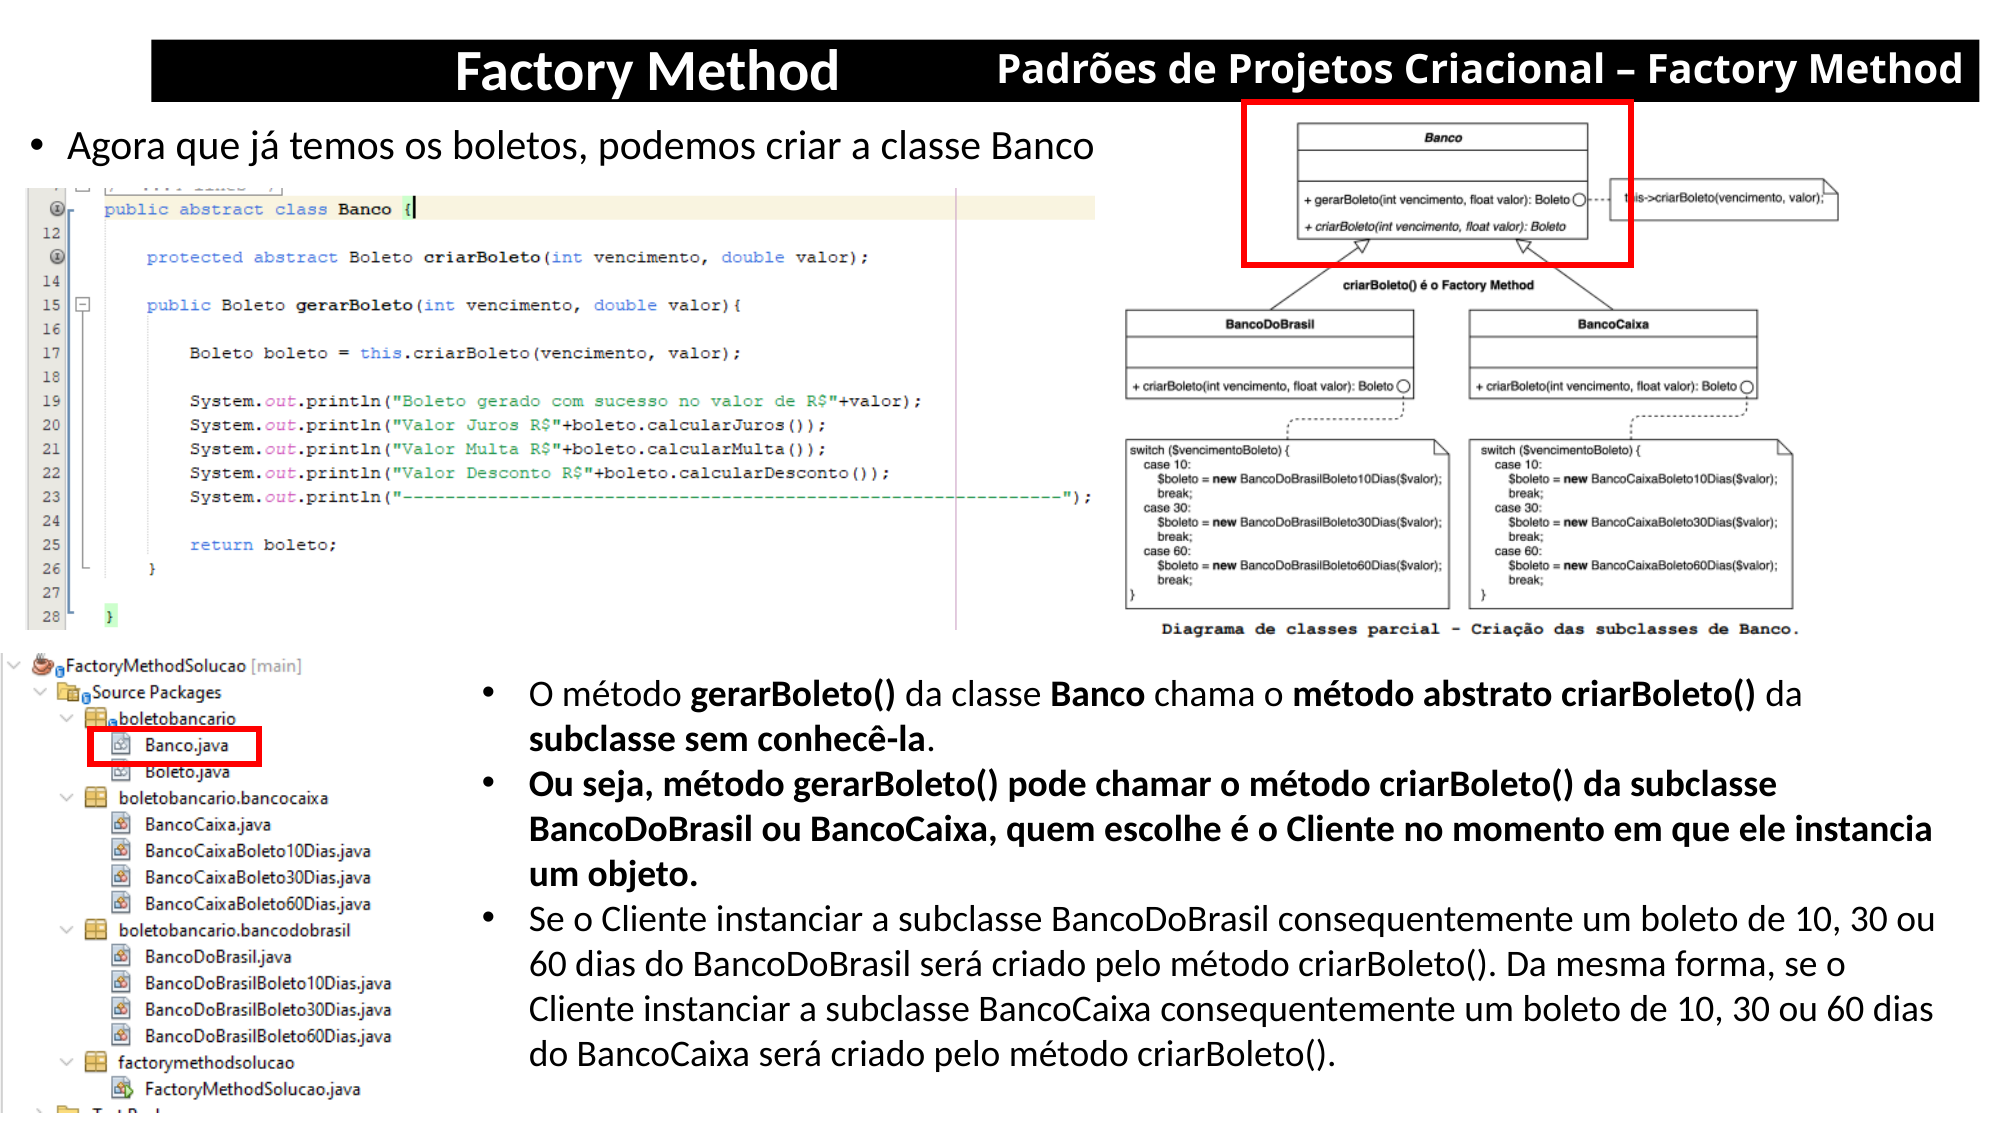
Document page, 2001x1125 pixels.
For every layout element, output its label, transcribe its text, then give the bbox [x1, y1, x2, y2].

text_box Padrões de Projetos Criacional – Factory Method [1283, 39, 1980, 102]
text_box O método gerarBoleto() da classe Banco chama o método abstrato criarBoleto() da subclasse sem conhecê-la. Ou seja, método gerarBoleto() pode chamar o método criarBoleto() da subclasse BancoDoBrasil ou BancoCaixa, quem escolhe é o Cliente no momento em que ele instancia um objeto. Se o Cliente instanciar a subclasse BancoDoBrasil consequentemente um boleto de 10, 30 ou 60 dias do BancoDoBrasil será criado pelo método criarBoleto(). Da mesma forma, se o Cliente instanciar a subclasse BancoCaixa consequentemente um boleto de 10, 30 ou 60 dias do BancoCaixa será criado pelo método criarBoleto(). [467, 661, 1962, 1081]
picture [1106, 110, 1844, 643]
picture [25, 188, 1095, 630]
picture [0, 653, 405, 1113]
list Factory Method Agora que já temos os boletos, podemos criar a classe Banco [14, 32, 1283, 222]
text_box [1283, 101, 1632, 110]
